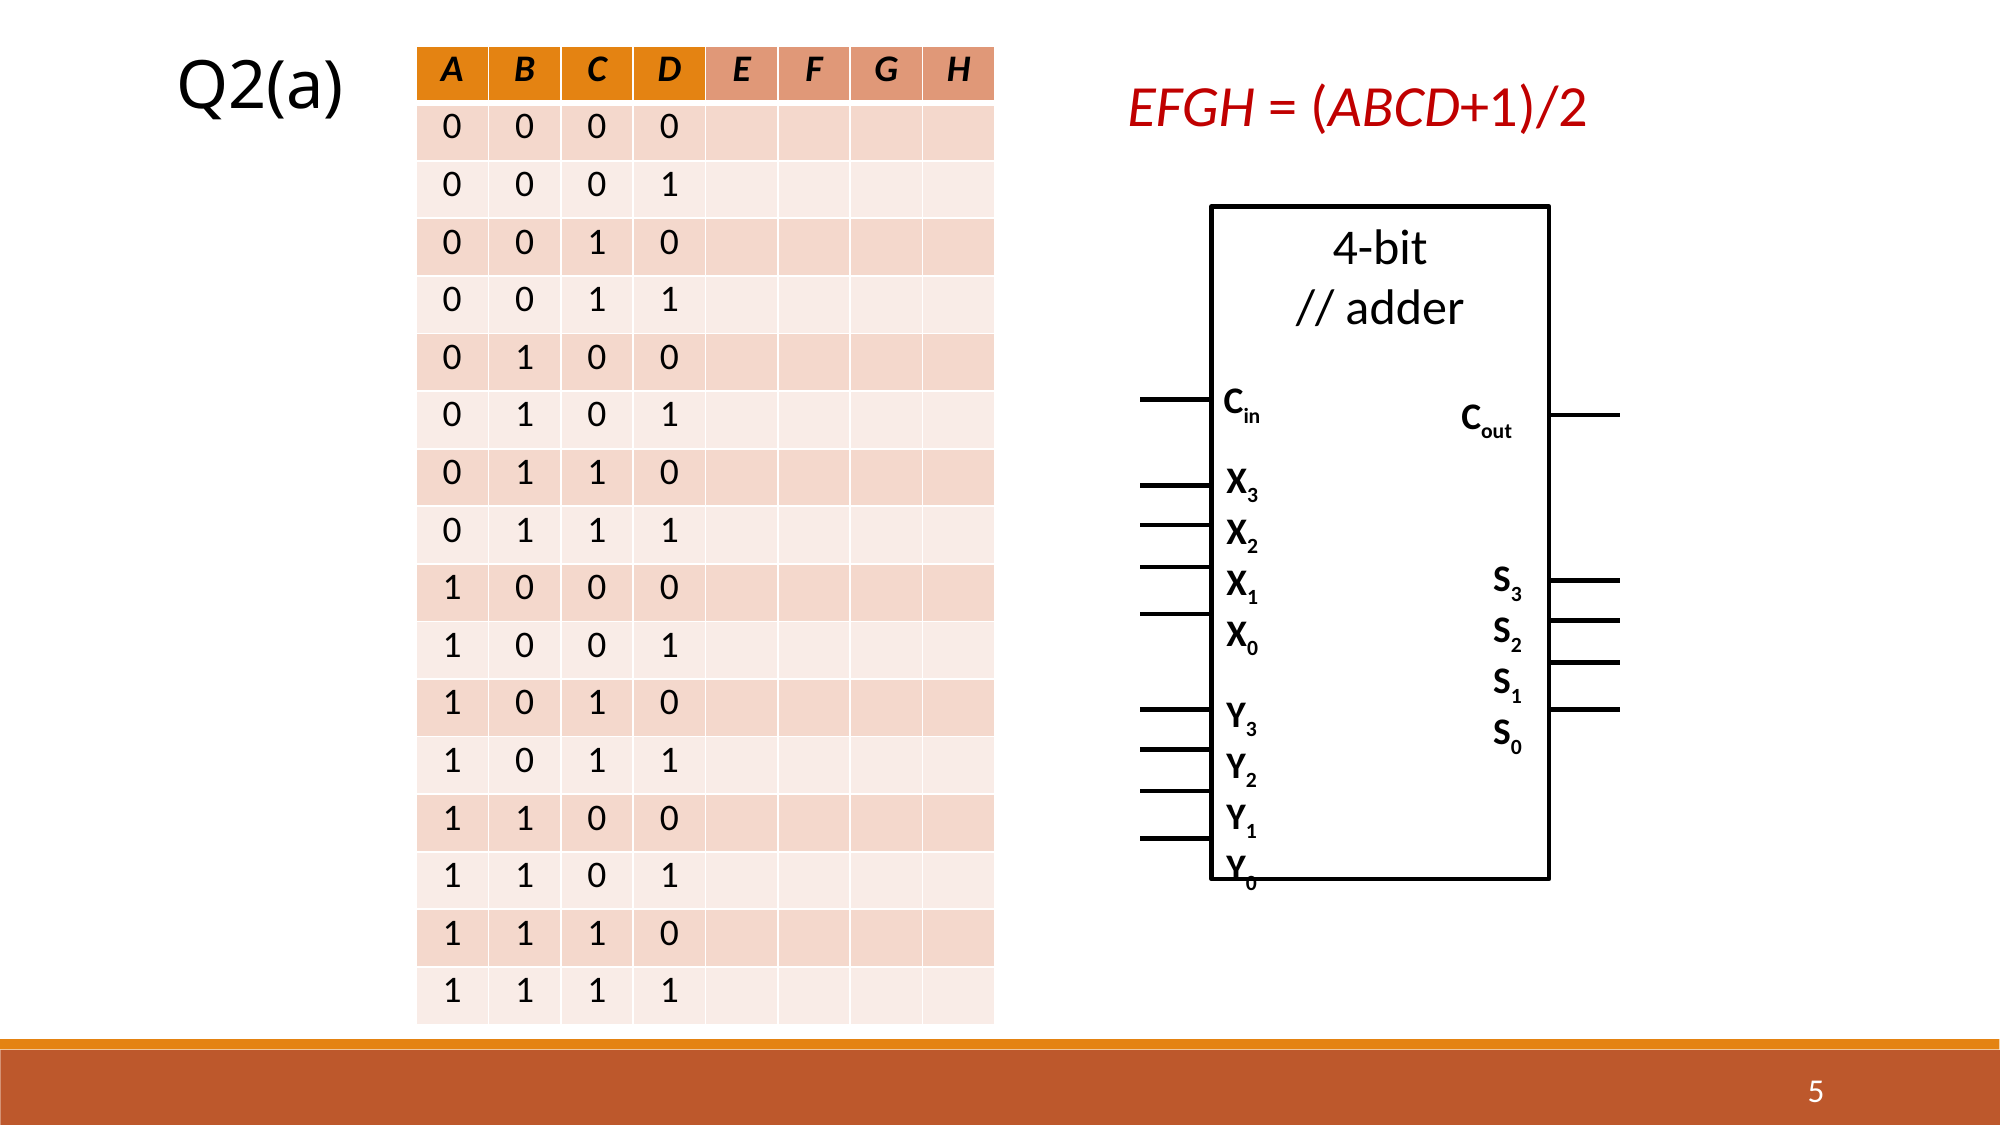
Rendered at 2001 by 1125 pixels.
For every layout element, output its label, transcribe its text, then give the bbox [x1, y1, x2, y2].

table_cell 1 [417, 565, 488, 621]
table_cell [851, 106, 922, 160]
table_cell 1 [562, 968, 632, 1024]
table_cell [923, 680, 994, 736]
table_cell [779, 680, 849, 736]
table_cell [923, 737, 994, 793]
table_cell [779, 106, 849, 160]
table_cell 1 [562, 219, 632, 275]
table_cell [851, 968, 922, 1024]
table_cell [923, 162, 994, 217]
table_cell 0 [562, 162, 632, 217]
table_cell [851, 853, 922, 908]
table_cell 1 [417, 622, 488, 678]
table_cell 1 [489, 968, 560, 1024]
table_cell [923, 392, 994, 448]
table_cell 1 [489, 507, 560, 563]
table_cell [706, 106, 777, 160]
table_cell [851, 622, 922, 678]
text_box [1139, 206, 1622, 880]
table_cell 0 [417, 392, 488, 448]
table_cell 0 [417, 277, 488, 333]
table_cell [779, 795, 849, 851]
table_cell [779, 622, 849, 678]
table_cell 0 [634, 219, 705, 275]
table_cell [779, 450, 849, 505]
table_cell 0 [489, 106, 560, 160]
table_cell 0 [489, 162, 560, 217]
table_cell 1 [489, 910, 560, 966]
table_cell 1 [417, 795, 488, 851]
table_cell 0 [417, 507, 488, 563]
table_cell [779, 507, 849, 563]
table_cell 1 [634, 277, 705, 333]
table_cell 0 [634, 106, 705, 160]
table_cell [923, 334, 994, 390]
table_cell 0 [562, 106, 632, 160]
table_cell [779, 277, 849, 333]
table_cell 1 [489, 334, 560, 390]
table_cell [923, 795, 994, 851]
table_cell 1 [562, 507, 632, 563]
table_cell [851, 795, 922, 851]
table_cell [851, 162, 922, 217]
table_cell [923, 219, 994, 275]
table_cell [779, 392, 849, 448]
table_cell 1 [634, 968, 705, 1024]
table_cell 0 [634, 565, 705, 621]
table_cell 1 [489, 450, 560, 505]
table_cell 0 [634, 795, 705, 851]
table_cell 1 [634, 737, 705, 793]
table_cell [706, 162, 777, 217]
table_cell 1 [634, 162, 705, 217]
table_cell 0 [562, 622, 632, 678]
table_cell [923, 853, 994, 908]
table_cell [851, 392, 922, 448]
table_cell 0 [489, 277, 560, 333]
table_cell [923, 106, 994, 160]
table_header D [634, 47, 705, 100]
table_cell [851, 219, 922, 275]
table_cell 1 [417, 910, 488, 966]
table_header F [779, 47, 849, 100]
table_cell 1 [562, 737, 632, 793]
table_cell 0 [562, 334, 632, 390]
table_cell [779, 910, 849, 966]
table_cell 1 [634, 853, 705, 908]
table_cell 0 [417, 162, 488, 217]
table_cell 0 [634, 910, 705, 966]
table_header E [706, 47, 777, 100]
table_cell [779, 162, 849, 217]
table_cell [706, 277, 777, 333]
table_cell 0 [489, 565, 560, 621]
table_cell 0 [489, 680, 560, 736]
table_cell 1 [417, 680, 488, 736]
table_cell 1 [562, 680, 632, 736]
table_cell 1 [634, 622, 705, 678]
table_cell 0 [562, 392, 632, 448]
table_cell [851, 334, 922, 390]
table_cell [779, 853, 849, 908]
table_cell [923, 450, 994, 505]
table_cell [779, 737, 849, 793]
table_cell [851, 565, 922, 621]
table_cell [923, 507, 994, 563]
table_header G [851, 47, 922, 100]
table_cell 0 [562, 565, 632, 621]
table_cell [851, 277, 922, 333]
table_cell [923, 565, 994, 621]
table_cell 0 [634, 680, 705, 736]
table_cell [706, 737, 777, 793]
text_box EFGH = (ABCD+1)/2 [1097, 60, 1618, 146]
table_cell 0 [417, 334, 488, 390]
table_cell 0 [489, 622, 560, 678]
table_cell 0 [489, 219, 560, 275]
table_header B [489, 47, 560, 100]
table_cell [923, 622, 994, 678]
table_header A [417, 47, 488, 100]
table_cell [706, 853, 777, 908]
table_cell [779, 968, 849, 1024]
table_cell 0 [417, 219, 488, 275]
table_cell [779, 565, 849, 621]
table_cell [923, 910, 994, 966]
table_cell [923, 968, 994, 1024]
table_cell [851, 507, 922, 563]
table_cell [706, 507, 777, 563]
table_cell [923, 277, 994, 333]
table_cell 1 [489, 795, 560, 851]
table_cell [706, 622, 777, 678]
table_cell [779, 334, 849, 390]
table_cell [706, 565, 777, 621]
table_cell 1 [634, 392, 705, 448]
table_cell [706, 680, 777, 736]
table_cell [706, 795, 777, 851]
table_cell 0 [562, 795, 632, 851]
table_cell [706, 392, 777, 448]
table_cell 1 [562, 450, 632, 505]
table_cell 1 [562, 910, 632, 966]
table_cell 0 [562, 853, 632, 908]
table_cell 1 [417, 853, 488, 908]
table_cell [706, 968, 777, 1024]
table_cell 1 [562, 277, 632, 333]
table_cell 0 [634, 450, 705, 505]
table_cell 0 [634, 334, 705, 390]
table_header C [562, 47, 632, 100]
table_cell 0 [417, 450, 488, 505]
table_cell 1 [489, 853, 560, 908]
table_cell [851, 450, 922, 505]
table_cell 1 [489, 392, 560, 448]
table_cell [779, 219, 849, 275]
table_cell 1 [634, 507, 705, 563]
table_cell [851, 680, 922, 736]
table_header H [923, 47, 994, 100]
text_box Q2(a) [161, 43, 363, 138]
table_cell [706, 219, 777, 275]
table_cell 1 [417, 968, 488, 1024]
table_cell [706, 910, 777, 966]
table_cell 0 [489, 737, 560, 793]
text_box 5 [1624, 1059, 1840, 1120]
table_cell 1 [417, 737, 488, 793]
table_cell [706, 450, 777, 505]
table_cell [851, 737, 922, 793]
table_cell [706, 334, 777, 390]
table_cell 0 [417, 106, 488, 160]
table_cell [851, 910, 922, 966]
